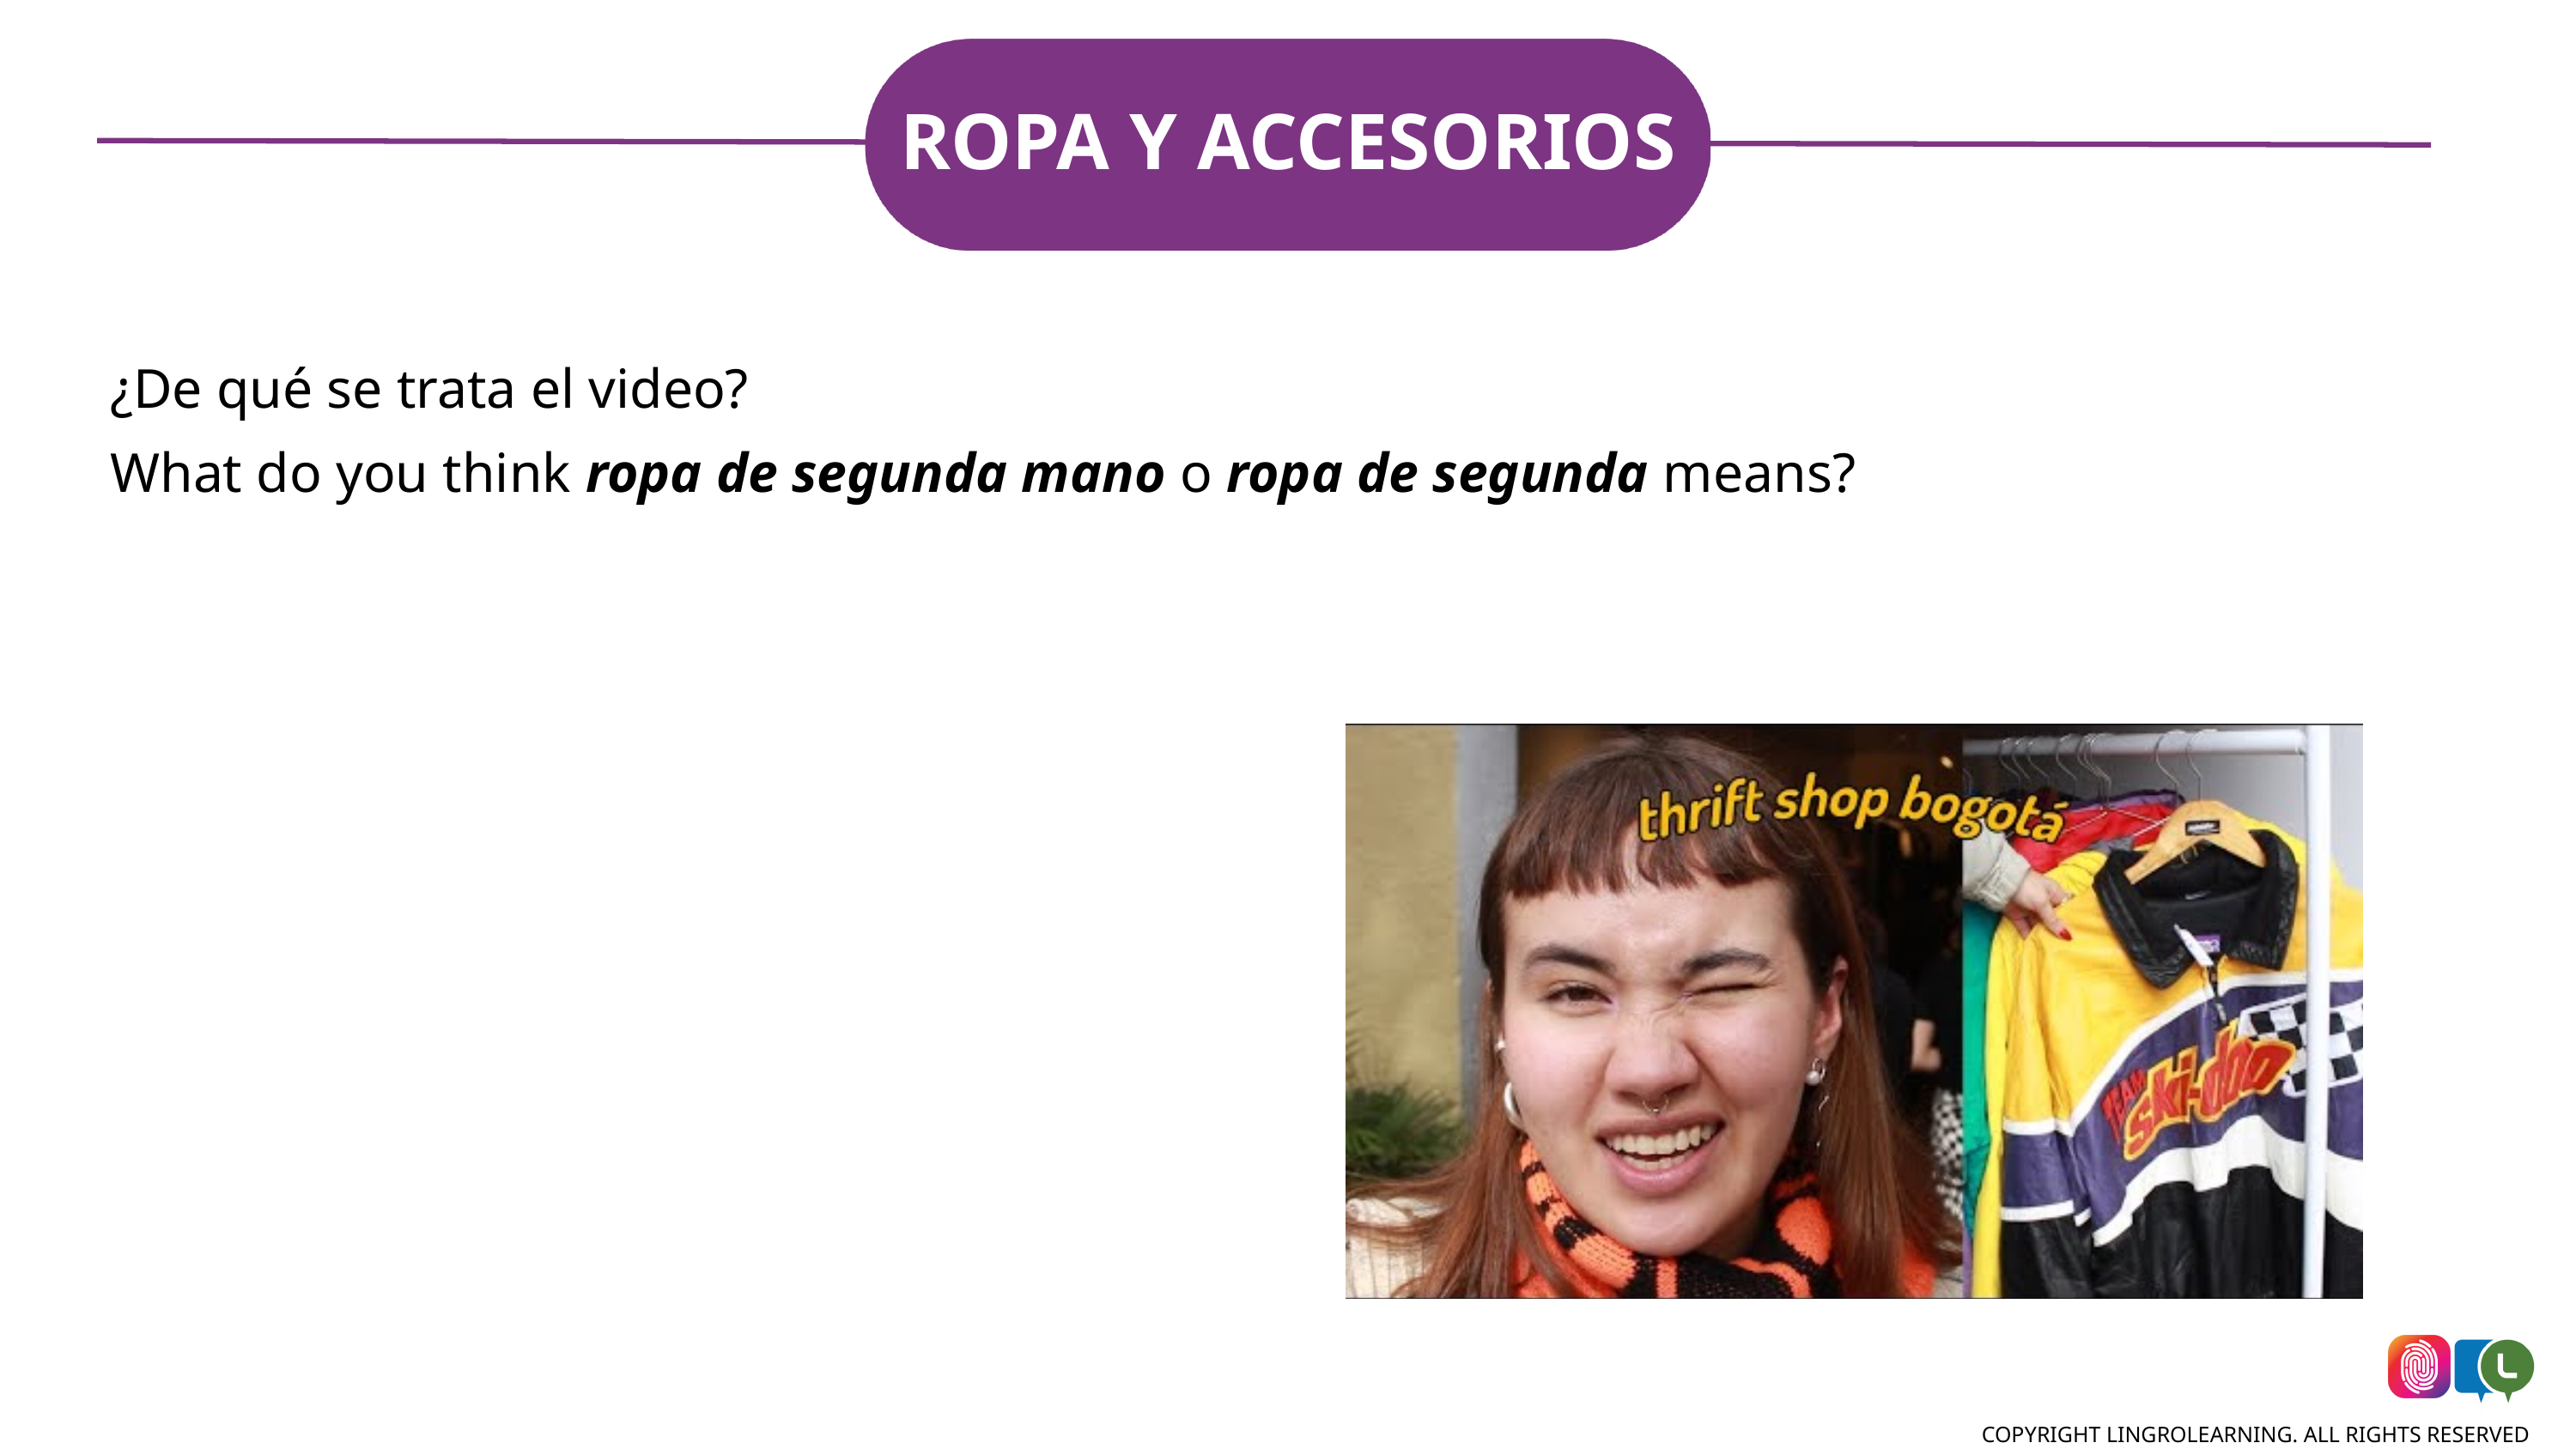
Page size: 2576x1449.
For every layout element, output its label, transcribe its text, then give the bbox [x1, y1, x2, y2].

picture [865, 39, 1711, 251]
title ROPA Y ACCESORIOS [877, 78, 1699, 211]
picture [2388, 1335, 2537, 1417]
footer COPYRIGHT LINGROLEARNING. ALL RIGHTS RESERVED [1959, 1419, 2544, 1449]
list ¿De qué se trata el video? What do you think ropa de segunda mano o ropa de segunda means? [97, 264, 2363, 1409]
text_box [1345, 723, 2364, 1300]
